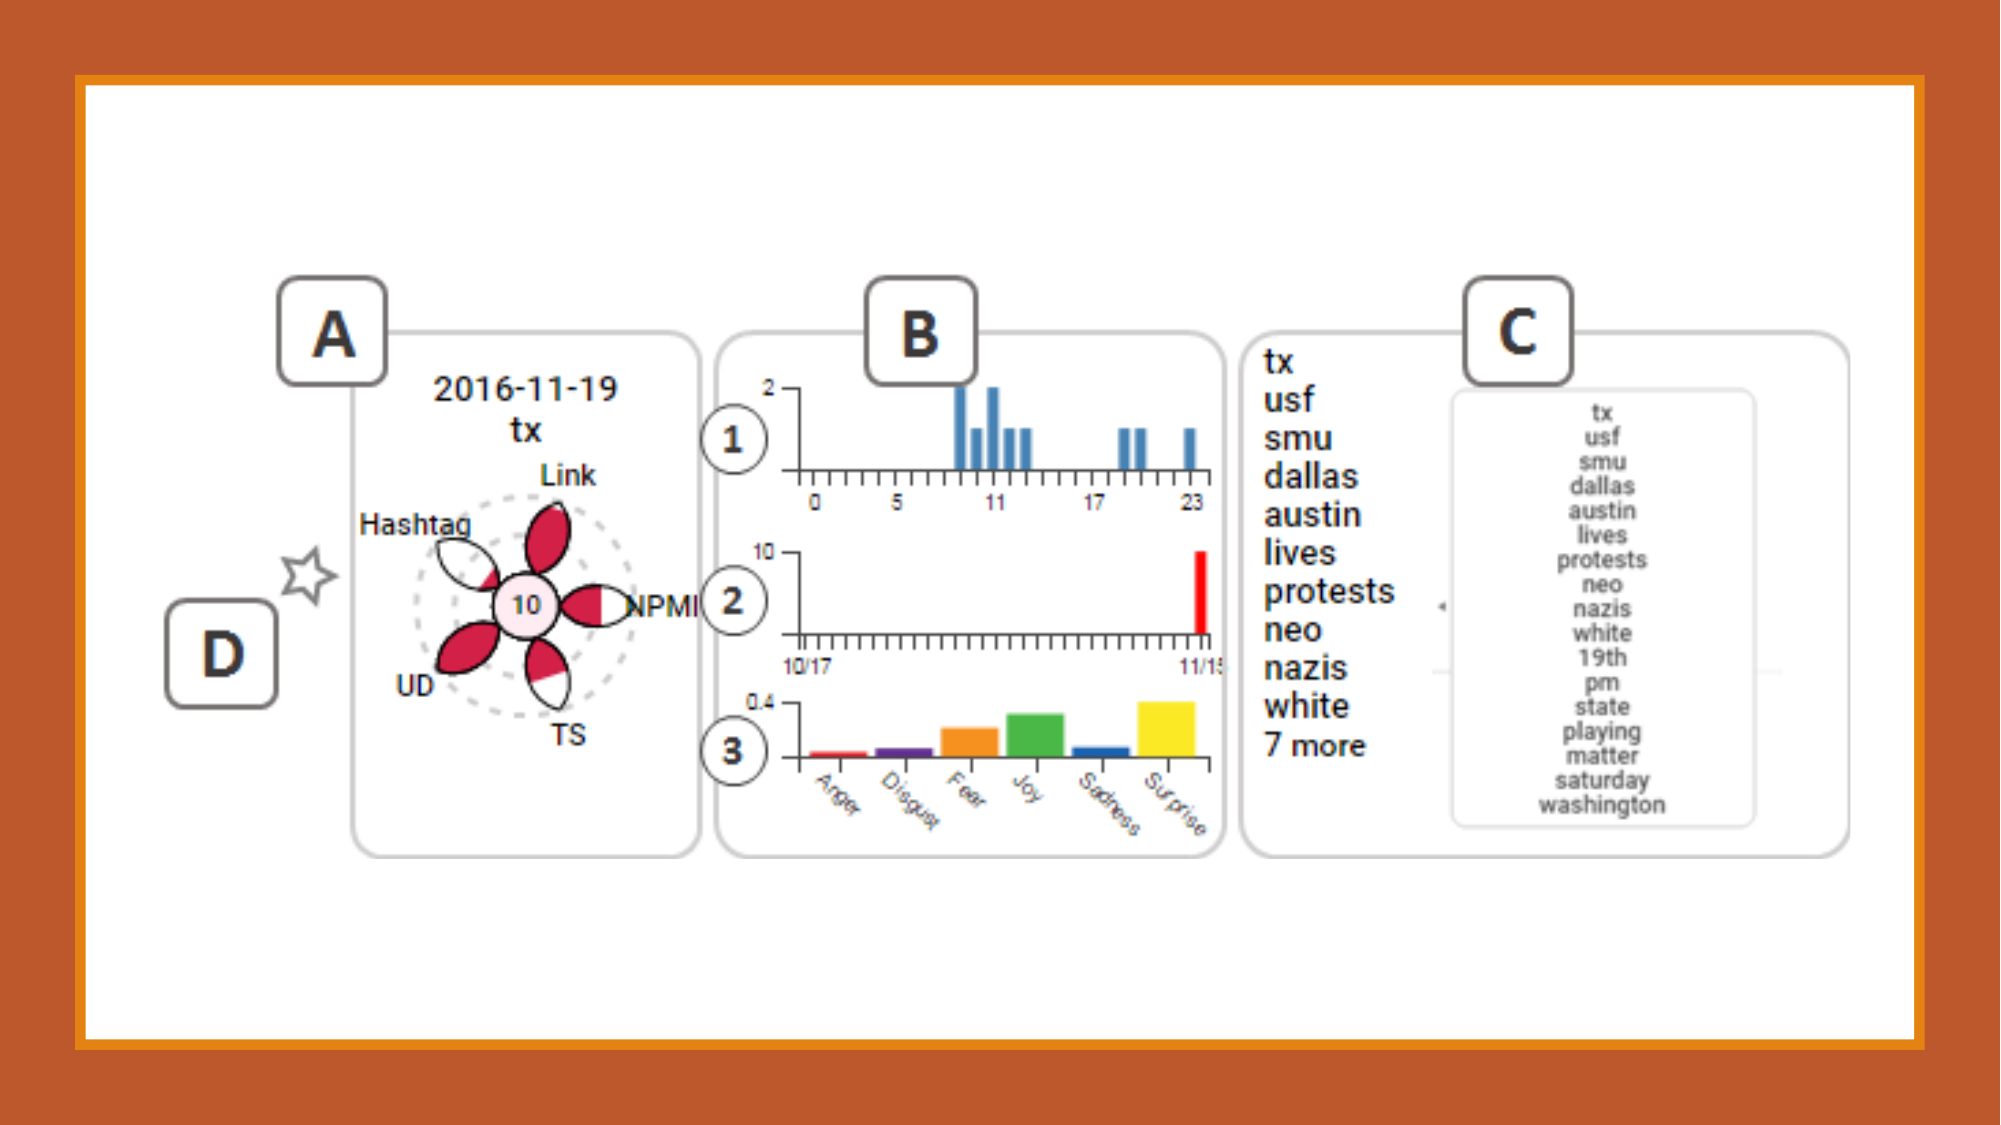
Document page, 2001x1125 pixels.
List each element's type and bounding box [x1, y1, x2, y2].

text_box [84, 84, 1916, 1041]
list [154, 265, 1851, 859]
text_box [74, 74, 1926, 1051]
text_box [0, 0, 2000, 1125]
